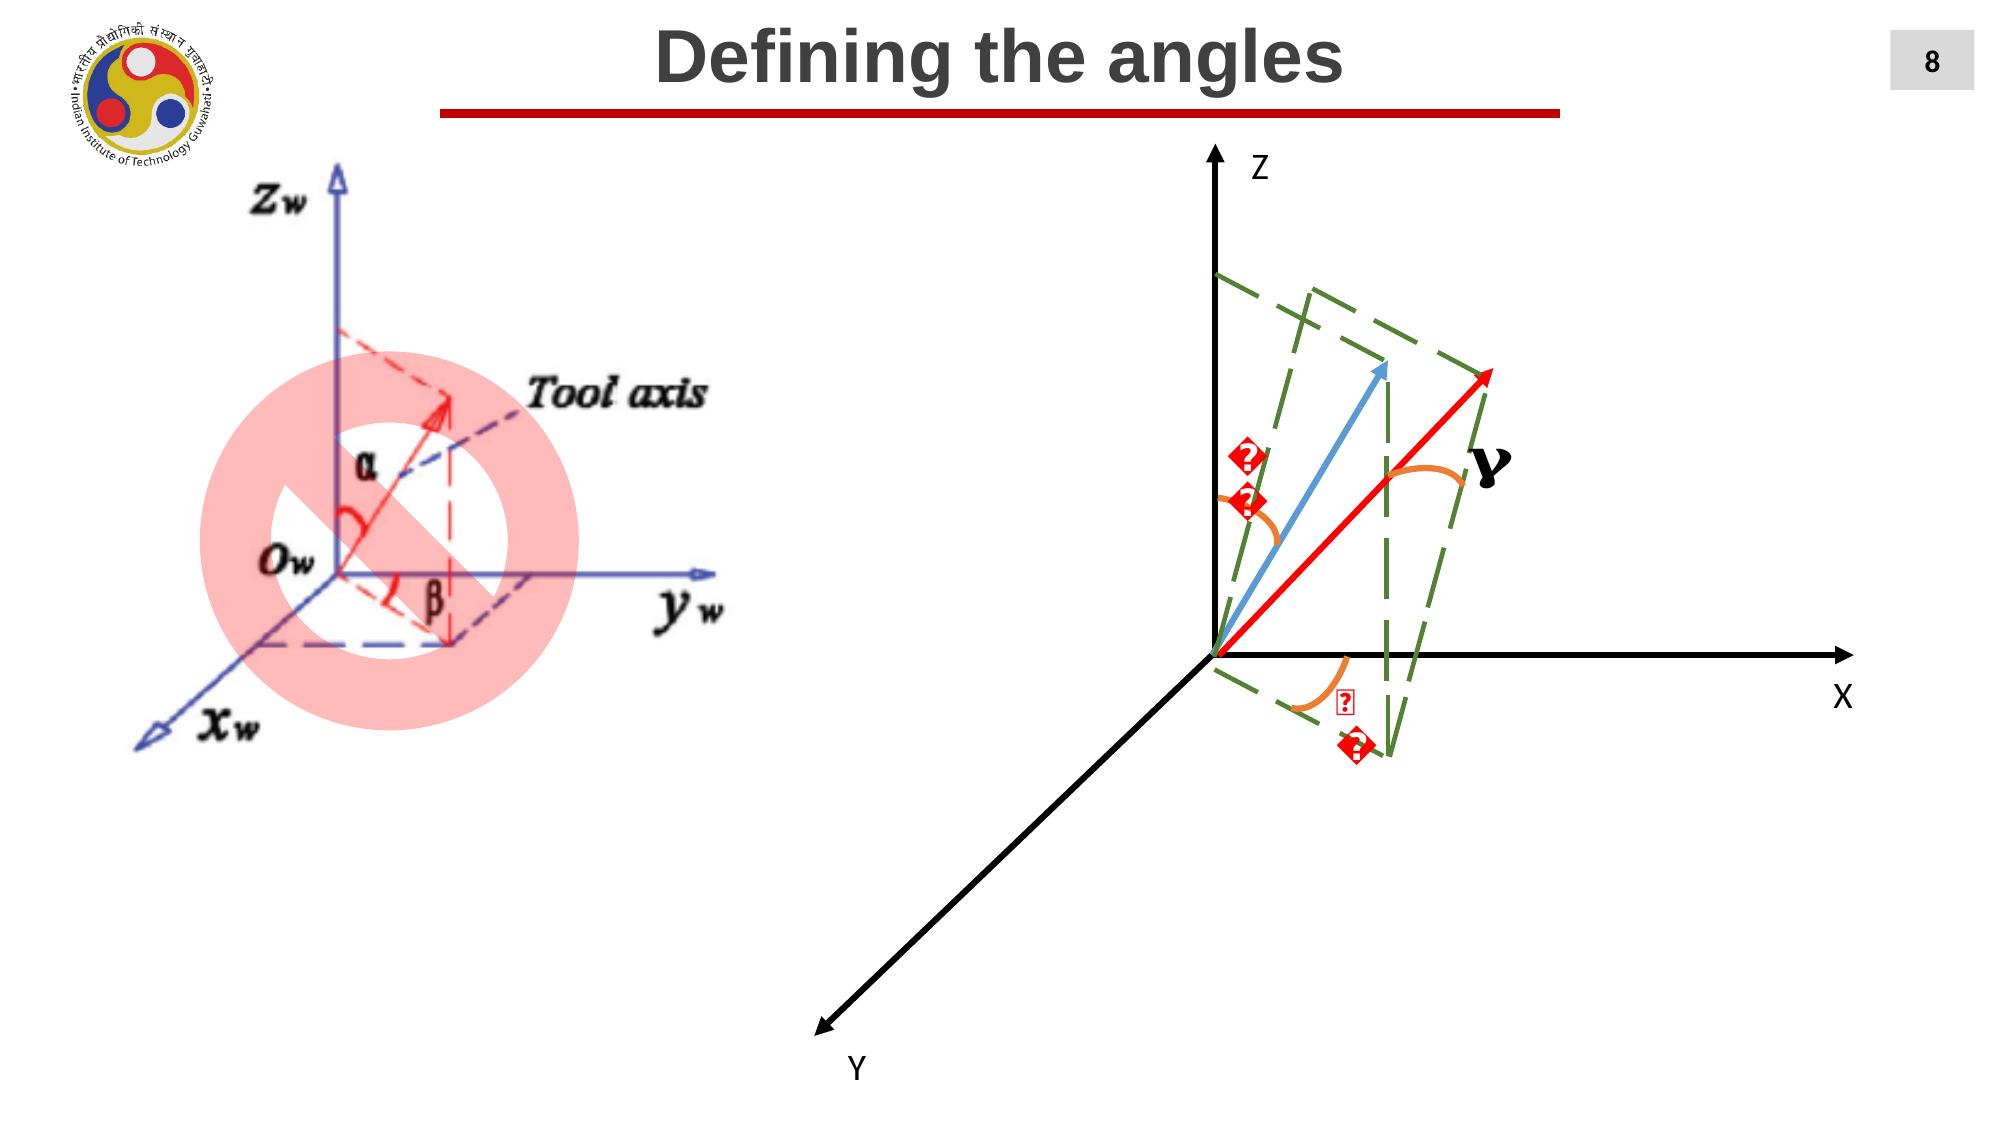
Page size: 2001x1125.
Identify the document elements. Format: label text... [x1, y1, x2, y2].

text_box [1276, 305, 1293, 329]
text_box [1437, 352, 1481, 375]
text_box [1293, 656, 1349, 702]
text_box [1212, 360, 1388, 656]
slide_number 8 [1890, 29, 1975, 90]
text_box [1310, 305, 1321, 329]
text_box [1312, 288, 1356, 312]
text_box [1214, 669, 1258, 693]
text_box X [1818, 663, 1889, 724]
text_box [1408, 621, 1425, 682]
text_box Z [1236, 134, 1308, 195]
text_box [1340, 337, 1384, 361]
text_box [1215, 273, 1259, 297]
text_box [1449, 468, 1467, 529]
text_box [1233, 521, 1250, 582]
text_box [1276, 701, 1320, 724]
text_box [1218, 367, 1494, 656]
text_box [1373, 320, 1418, 343]
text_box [1214, 597, 1231, 657]
text_box 𝛽 [1321, 670, 1375, 776]
picture [33, 22, 846, 795]
text_box Y [833, 1036, 904, 1096]
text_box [1389, 697, 1406, 757]
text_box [1252, 447, 1269, 508]
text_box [1468, 393, 1486, 454]
text_box Defining the angles [639, 0, 1361, 105]
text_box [1293, 293, 1310, 354]
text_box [1339, 733, 1384, 756]
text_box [814, 655, 1213, 1036]
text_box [1274, 368, 1291, 429]
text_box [1427, 547, 1444, 608]
